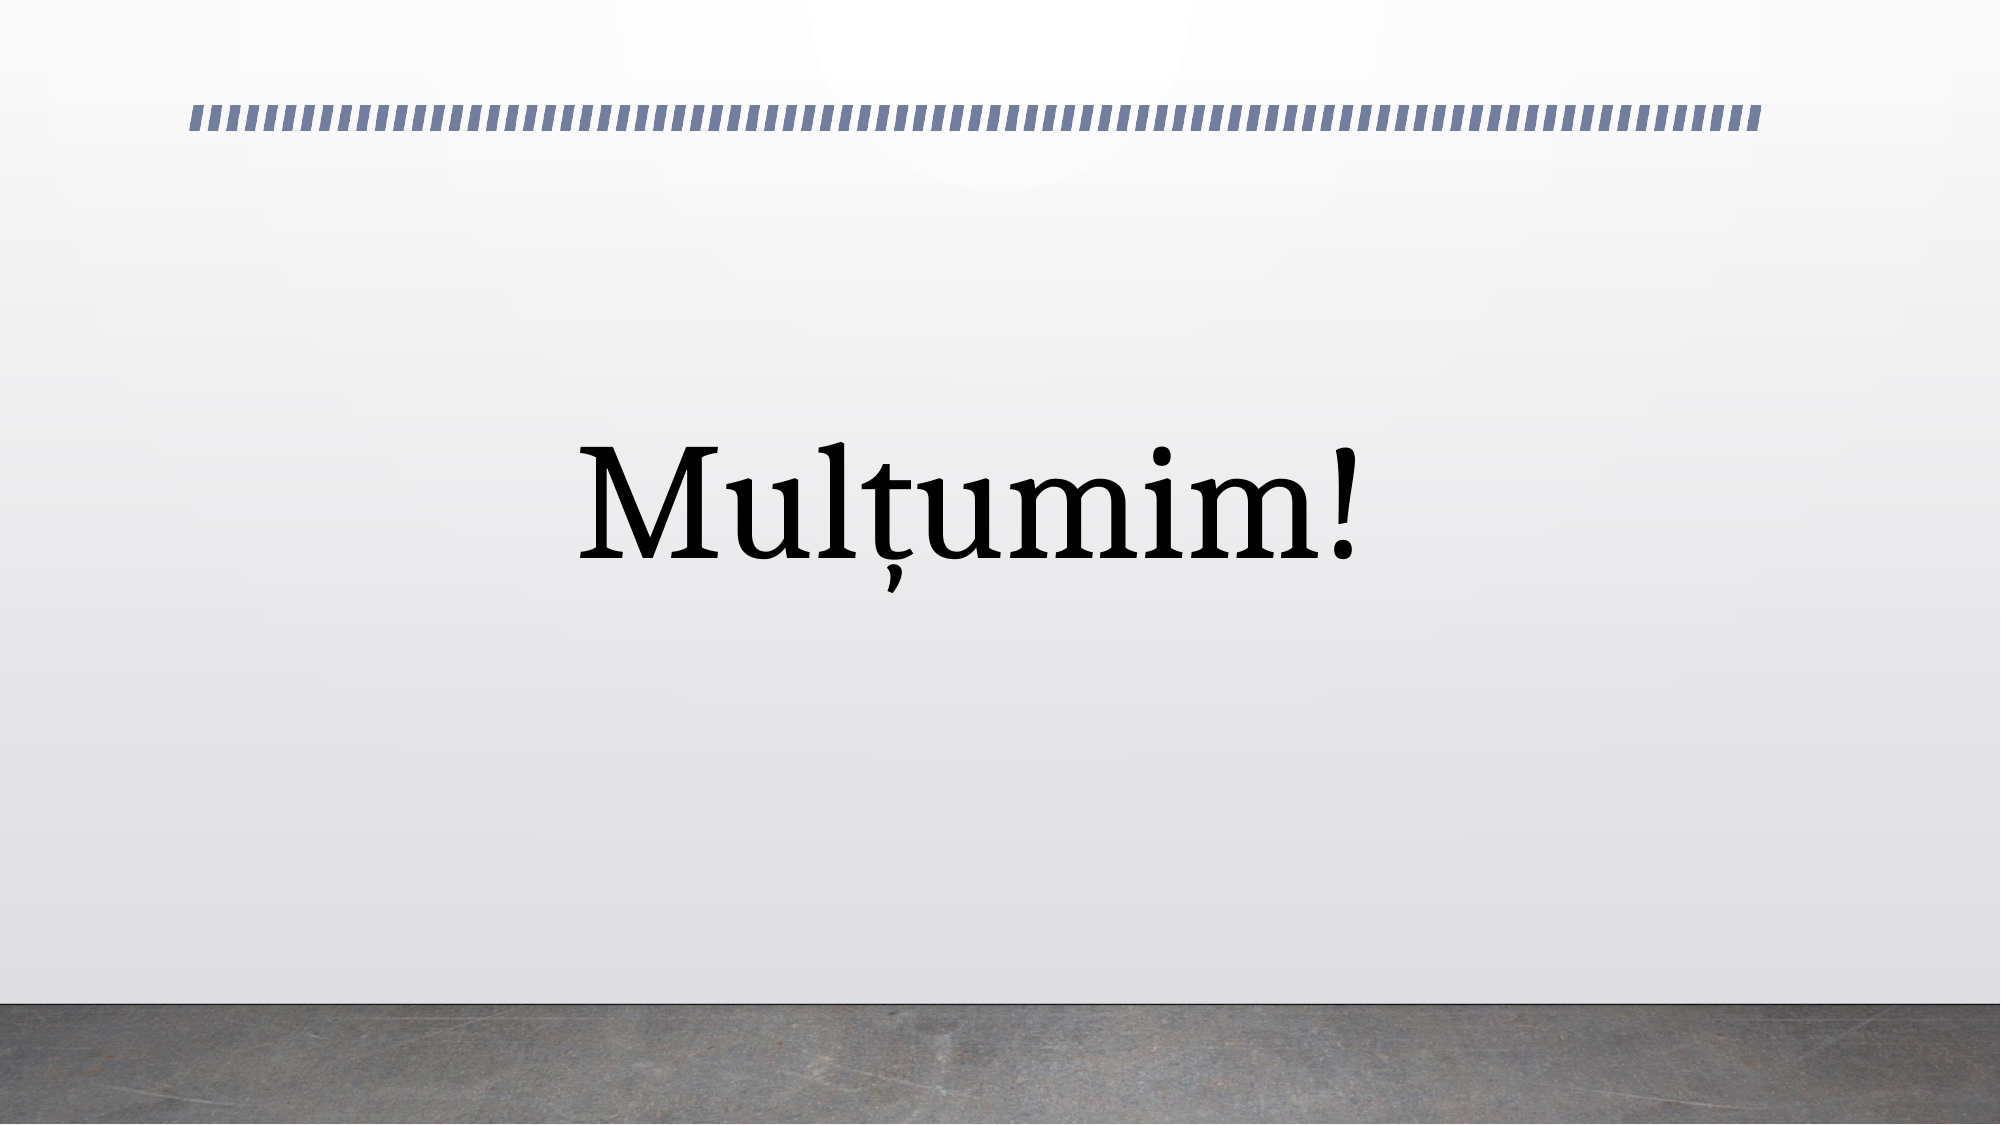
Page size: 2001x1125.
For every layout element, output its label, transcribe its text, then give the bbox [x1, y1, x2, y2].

picture [0, 1004, 2000, 1124]
list Mulțumim! [185, 123, 1761, 897]
